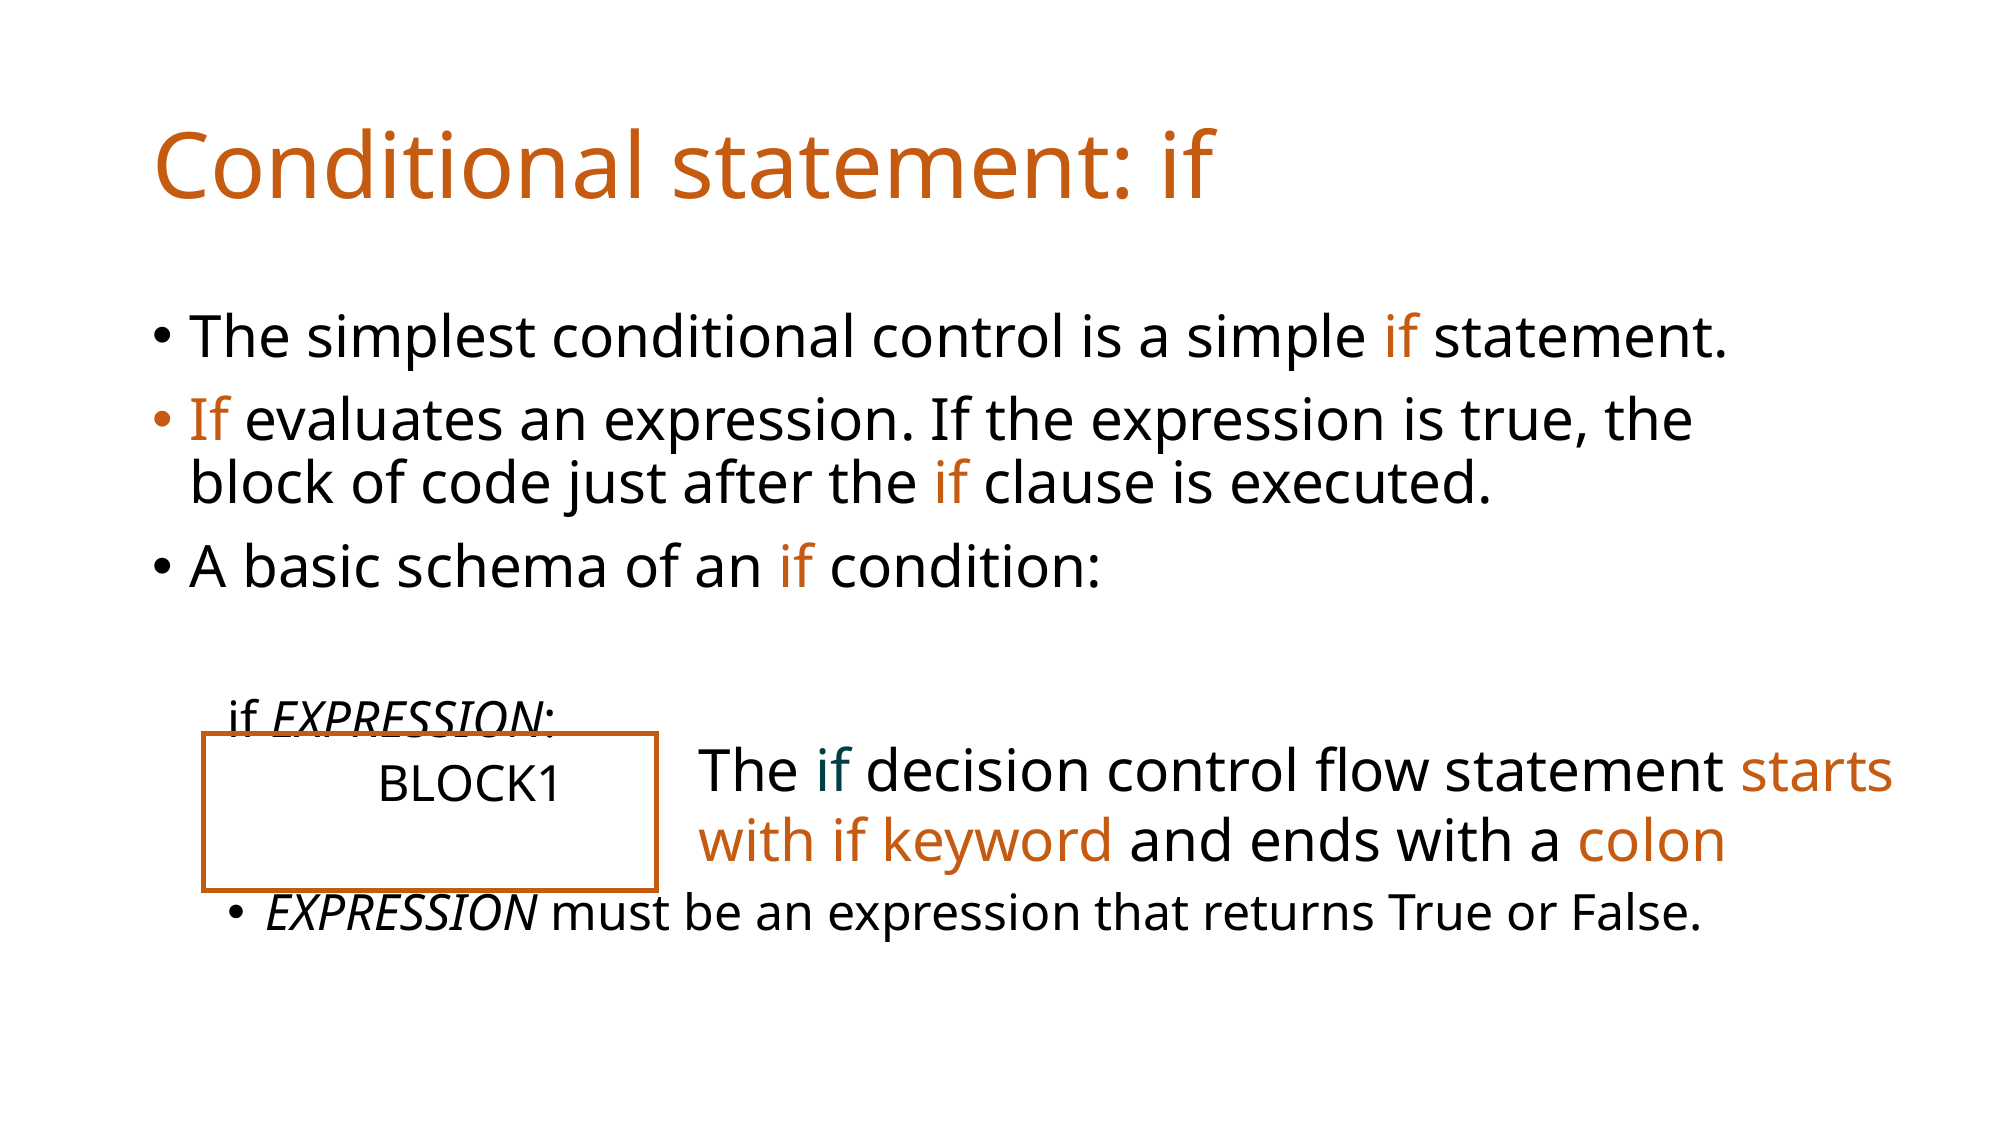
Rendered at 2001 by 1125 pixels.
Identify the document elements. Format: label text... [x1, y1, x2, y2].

list The simplest conditional control is a simple if statement. If evaluates an expression. If the expression is true, the block of code just after the if clause is executed. A basic schema of an if condition: if EXPRESSION: BLOCK1 EXPRESSION must be an expression that returns True or False. [137, 299, 1863, 1085]
text_box [203, 733, 657, 891]
title Conditional statement: if [137, 59, 1863, 278]
text_box The if decision control flow statement starts with if keyword and ends with a colon [683, 725, 1956, 881]
